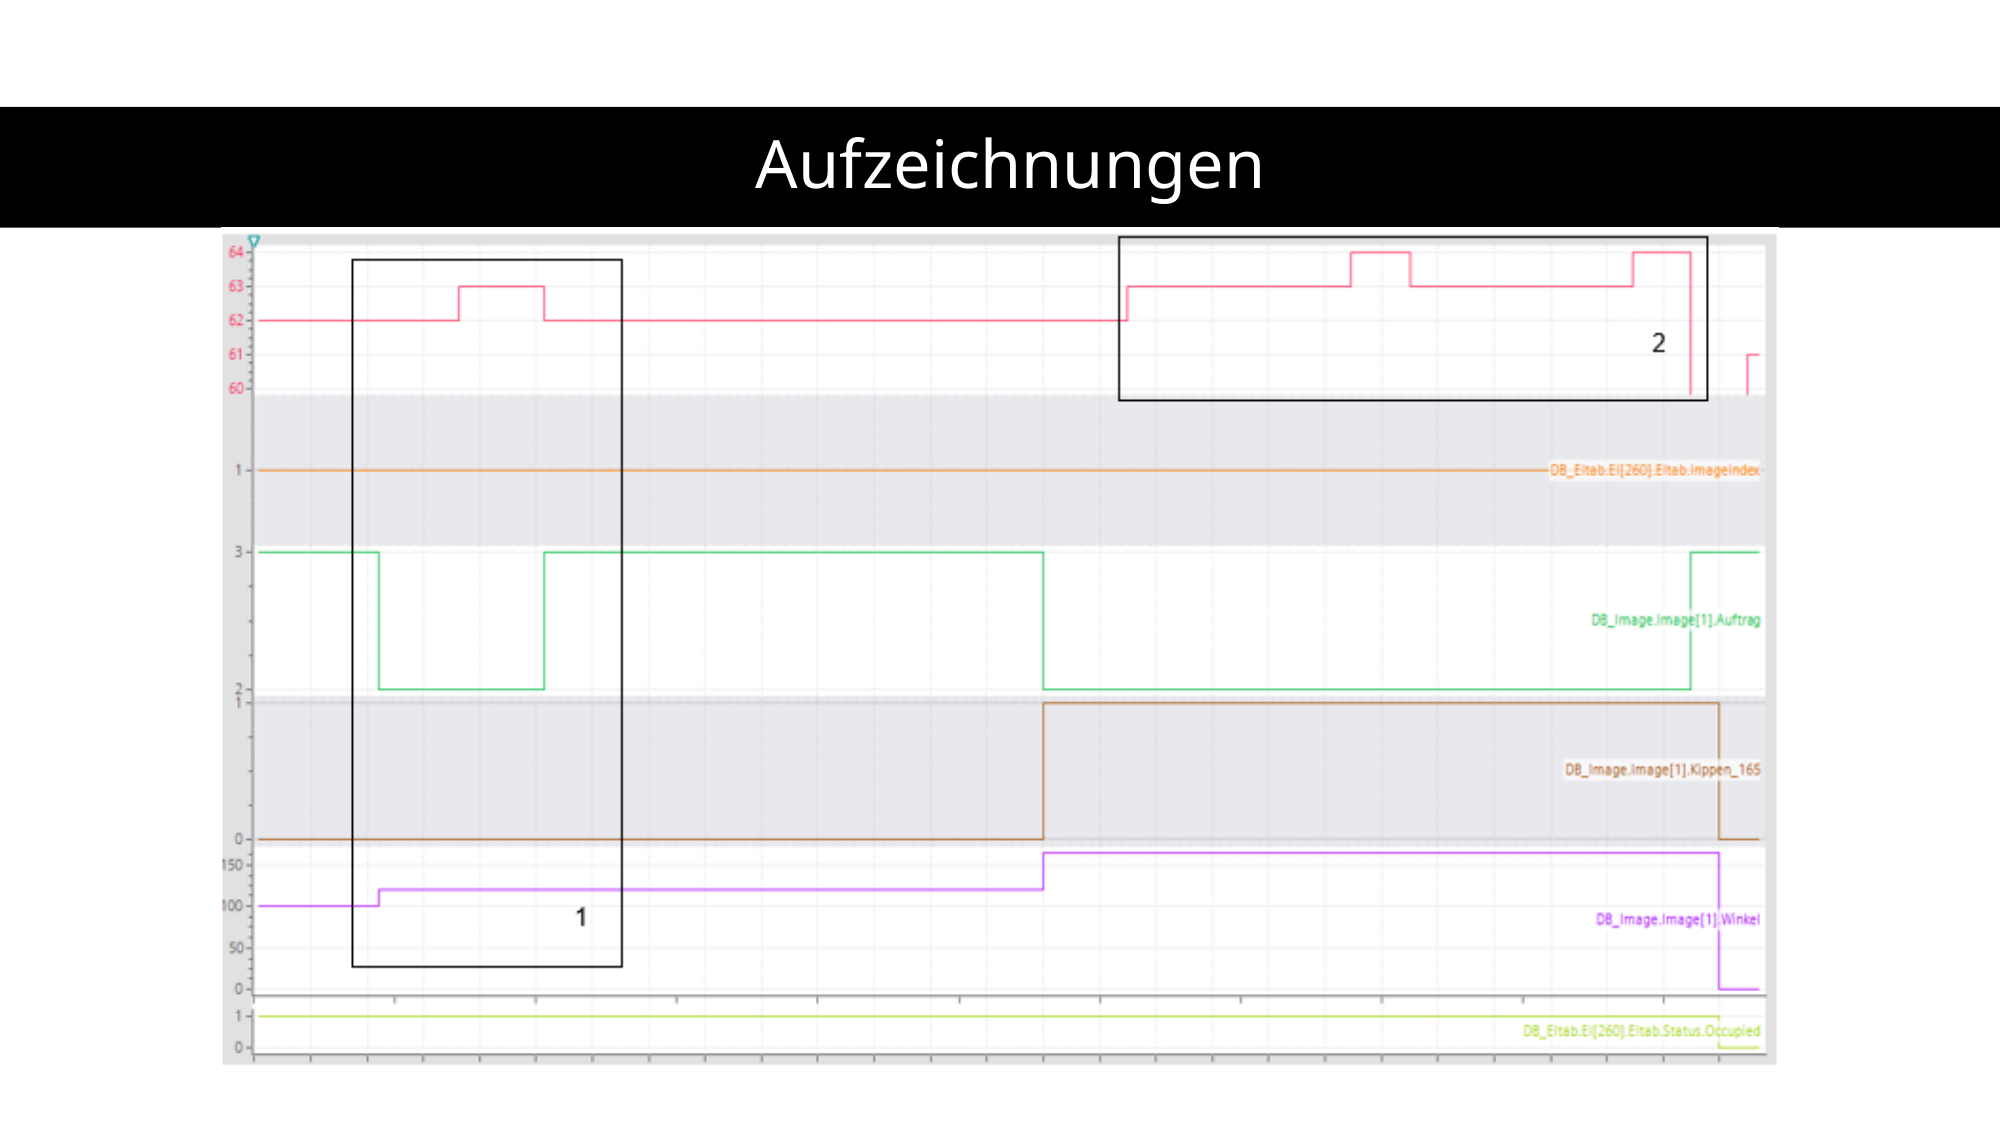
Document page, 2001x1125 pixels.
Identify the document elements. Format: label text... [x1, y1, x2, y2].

title Aufzeichnungen [91, 105, 1931, 228]
picture [221, 227, 1779, 1088]
text_box [1779, 106, 2000, 229]
text_box [0, 106, 221, 229]
